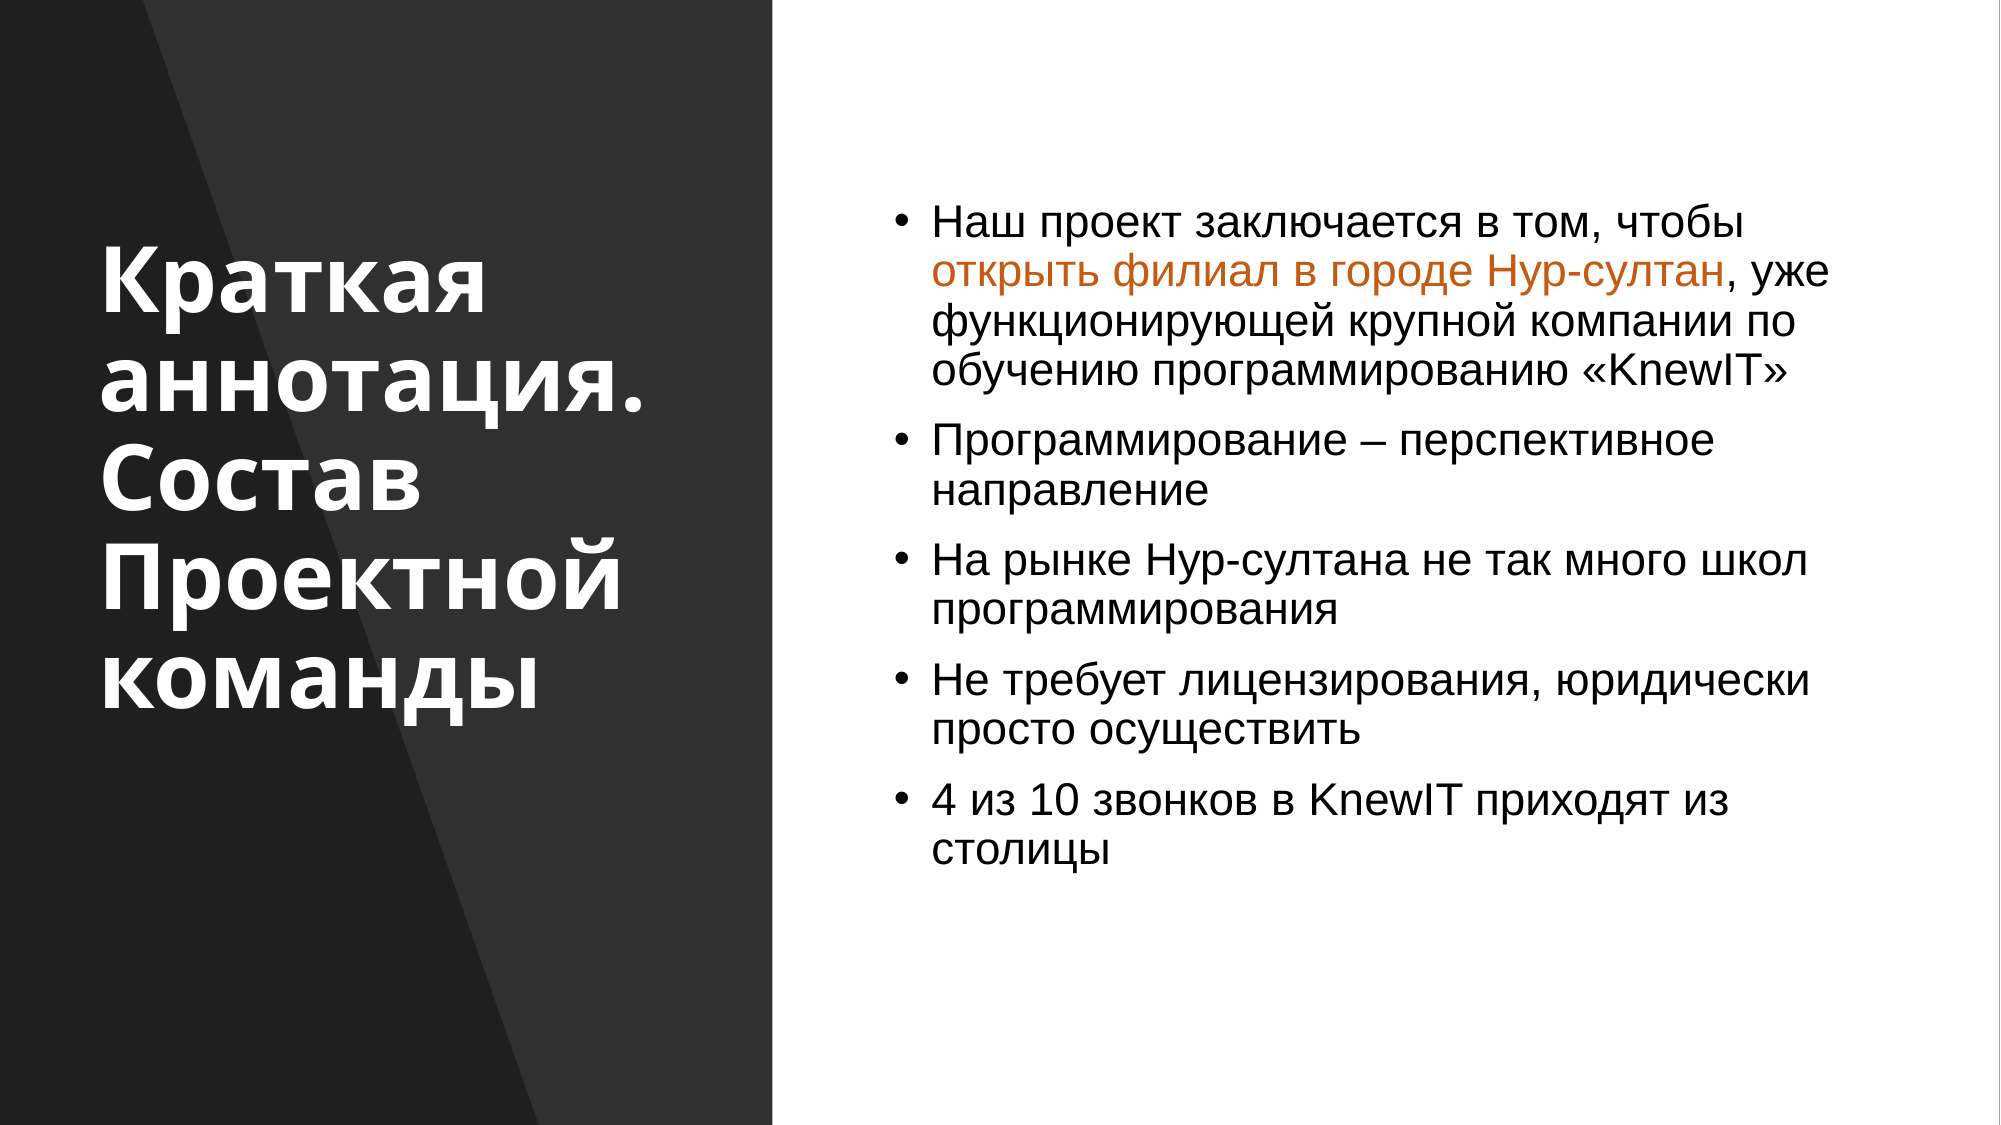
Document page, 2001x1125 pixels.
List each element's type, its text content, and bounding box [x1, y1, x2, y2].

text_box [0, 0, 540, 1125]
text_box [145, 0, 773, 1125]
title Краткая аннотация. Состав Проектной команды [83, 105, 702, 967]
text_box [773, 0, 2000, 1125]
list Наш проект заключается в том, чтобы открыть филиал в городе Нур-султан, уже функционирующей крупной компании по обучению программированию «KnewIT» Программирование – перспективное направление На рынке Нур-султана не так много школ программирования Не требует лицензирования, юридически просто осуществить 4 из 10 звонков в KnewIT приходят из столицы [878, 105, 1868, 967]
